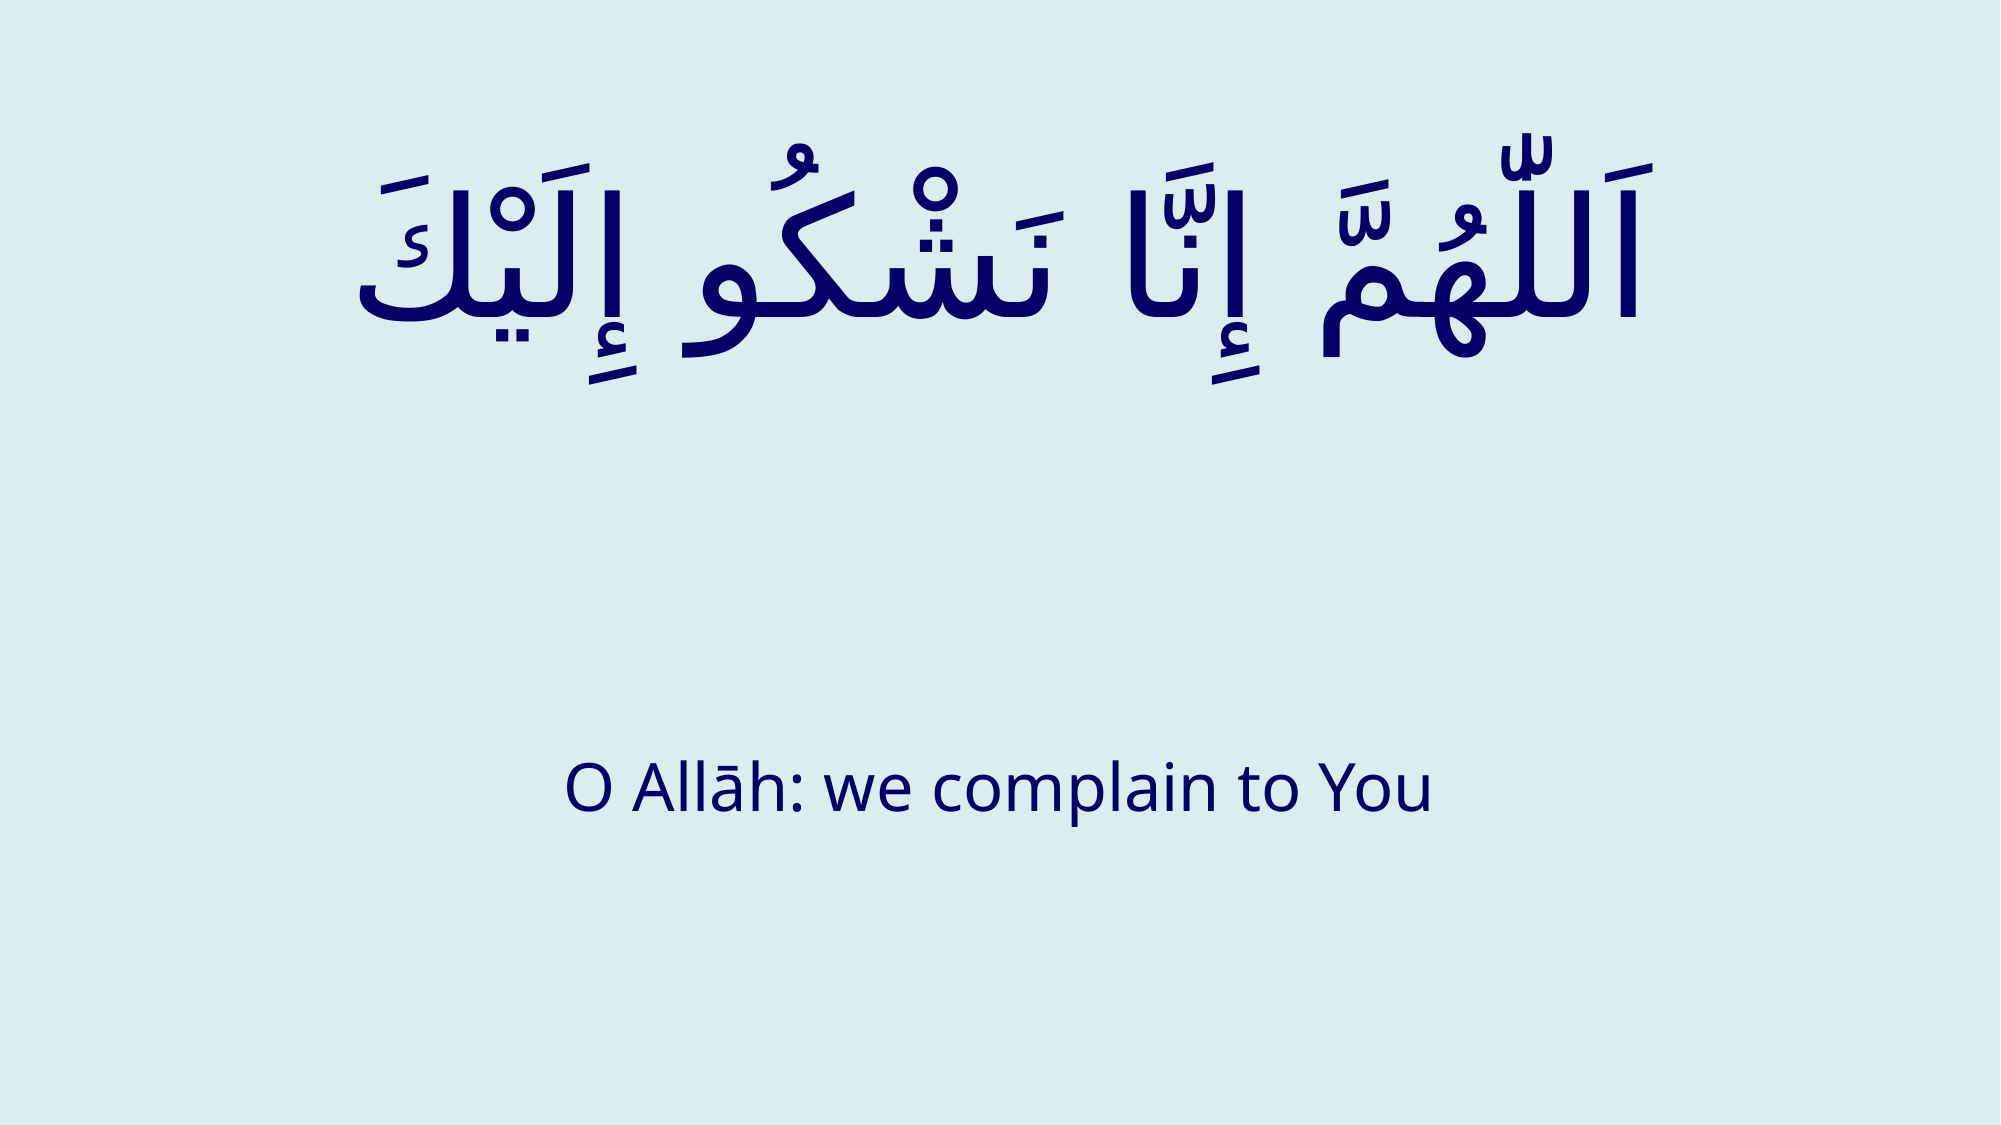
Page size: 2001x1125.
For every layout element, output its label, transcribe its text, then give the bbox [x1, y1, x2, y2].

list O Allāh: we complain to You [356, 737, 1644, 1050]
title اَللّٰهُمَّ إِنَّا نَشْكُو إِلَيْكَ [0, 200, 2000, 388]
